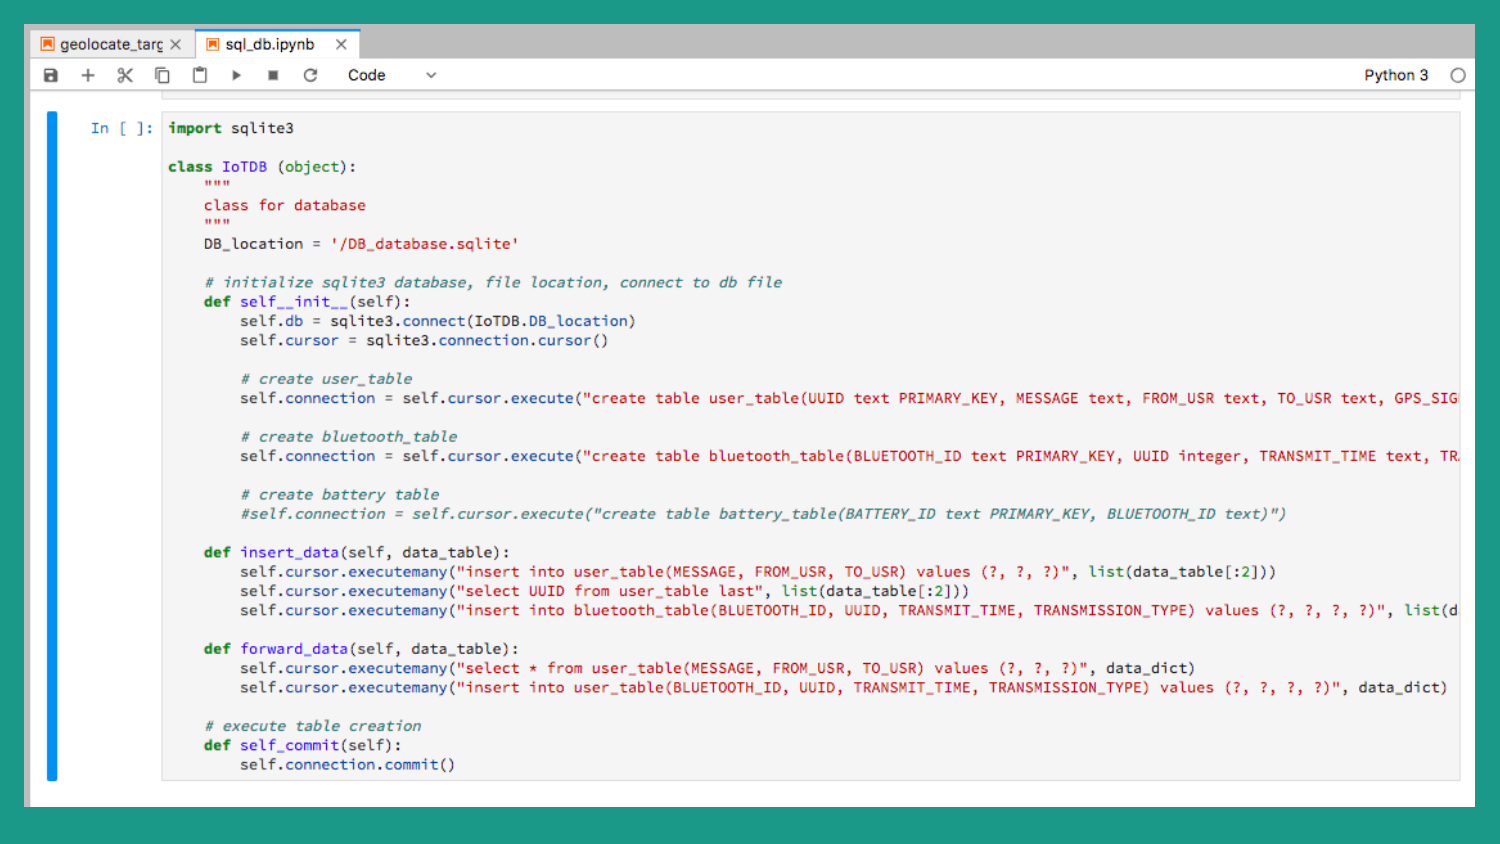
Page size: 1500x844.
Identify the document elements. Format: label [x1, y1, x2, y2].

picture [24, 24, 1476, 808]
